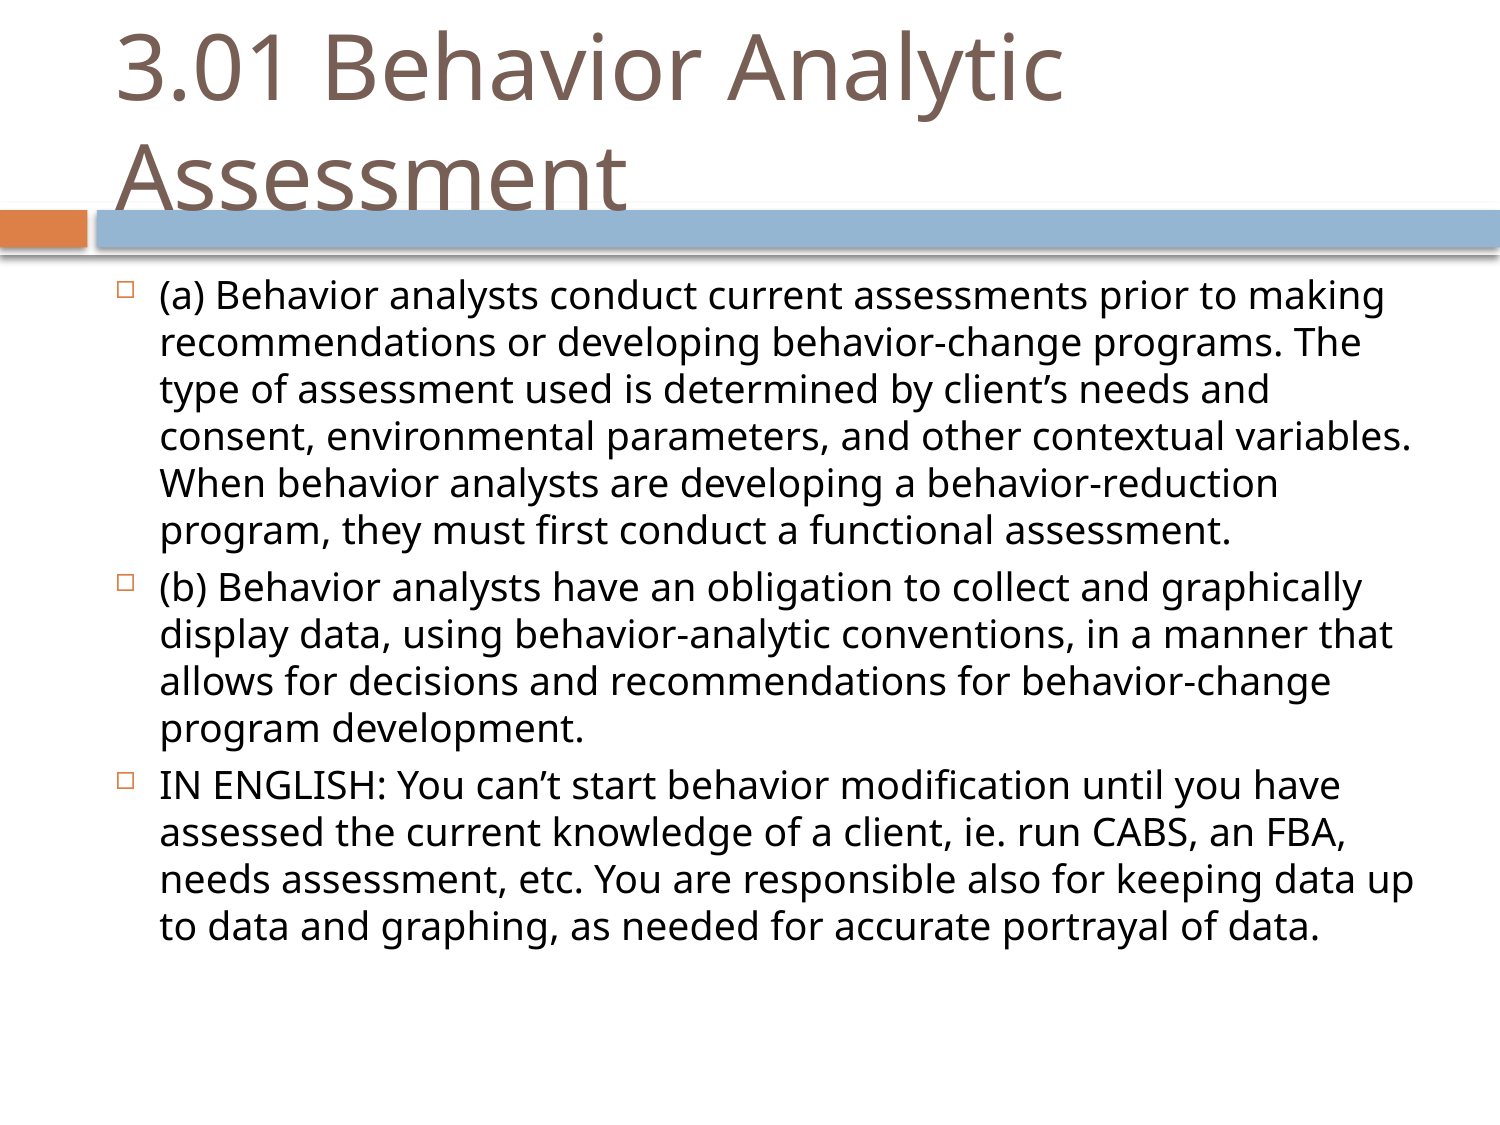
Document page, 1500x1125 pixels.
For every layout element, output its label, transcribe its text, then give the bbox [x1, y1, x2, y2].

list (a) Behavior analysts conduct current assessments prior to making recommendations or developing behavior-change programs. The type of assessment used is determined by client’s needs and consent, environmental parameters, and other contextual variables. When behavior analysts are developing a behavior-reduction program, they must first conduct a functional assessment. (b) Behavior analysts have an obligation to collect and graphically display data, using behavior-analytic conventions, in a manner that allows for decisions and recommendations for behavior-change program development. IN ENGLISH: You can’t start behavior modification until you have assessed the current knowledge of a client, ie. run CABS, an FBA, needs assessment, etc. You are responsible also for keeping data up to data and graphing, as needed for accurate portrayal of data. [100, 262, 1438, 1000]
title 3.01 Behavior Analytic Assessment [100, 37, 1438, 200]
